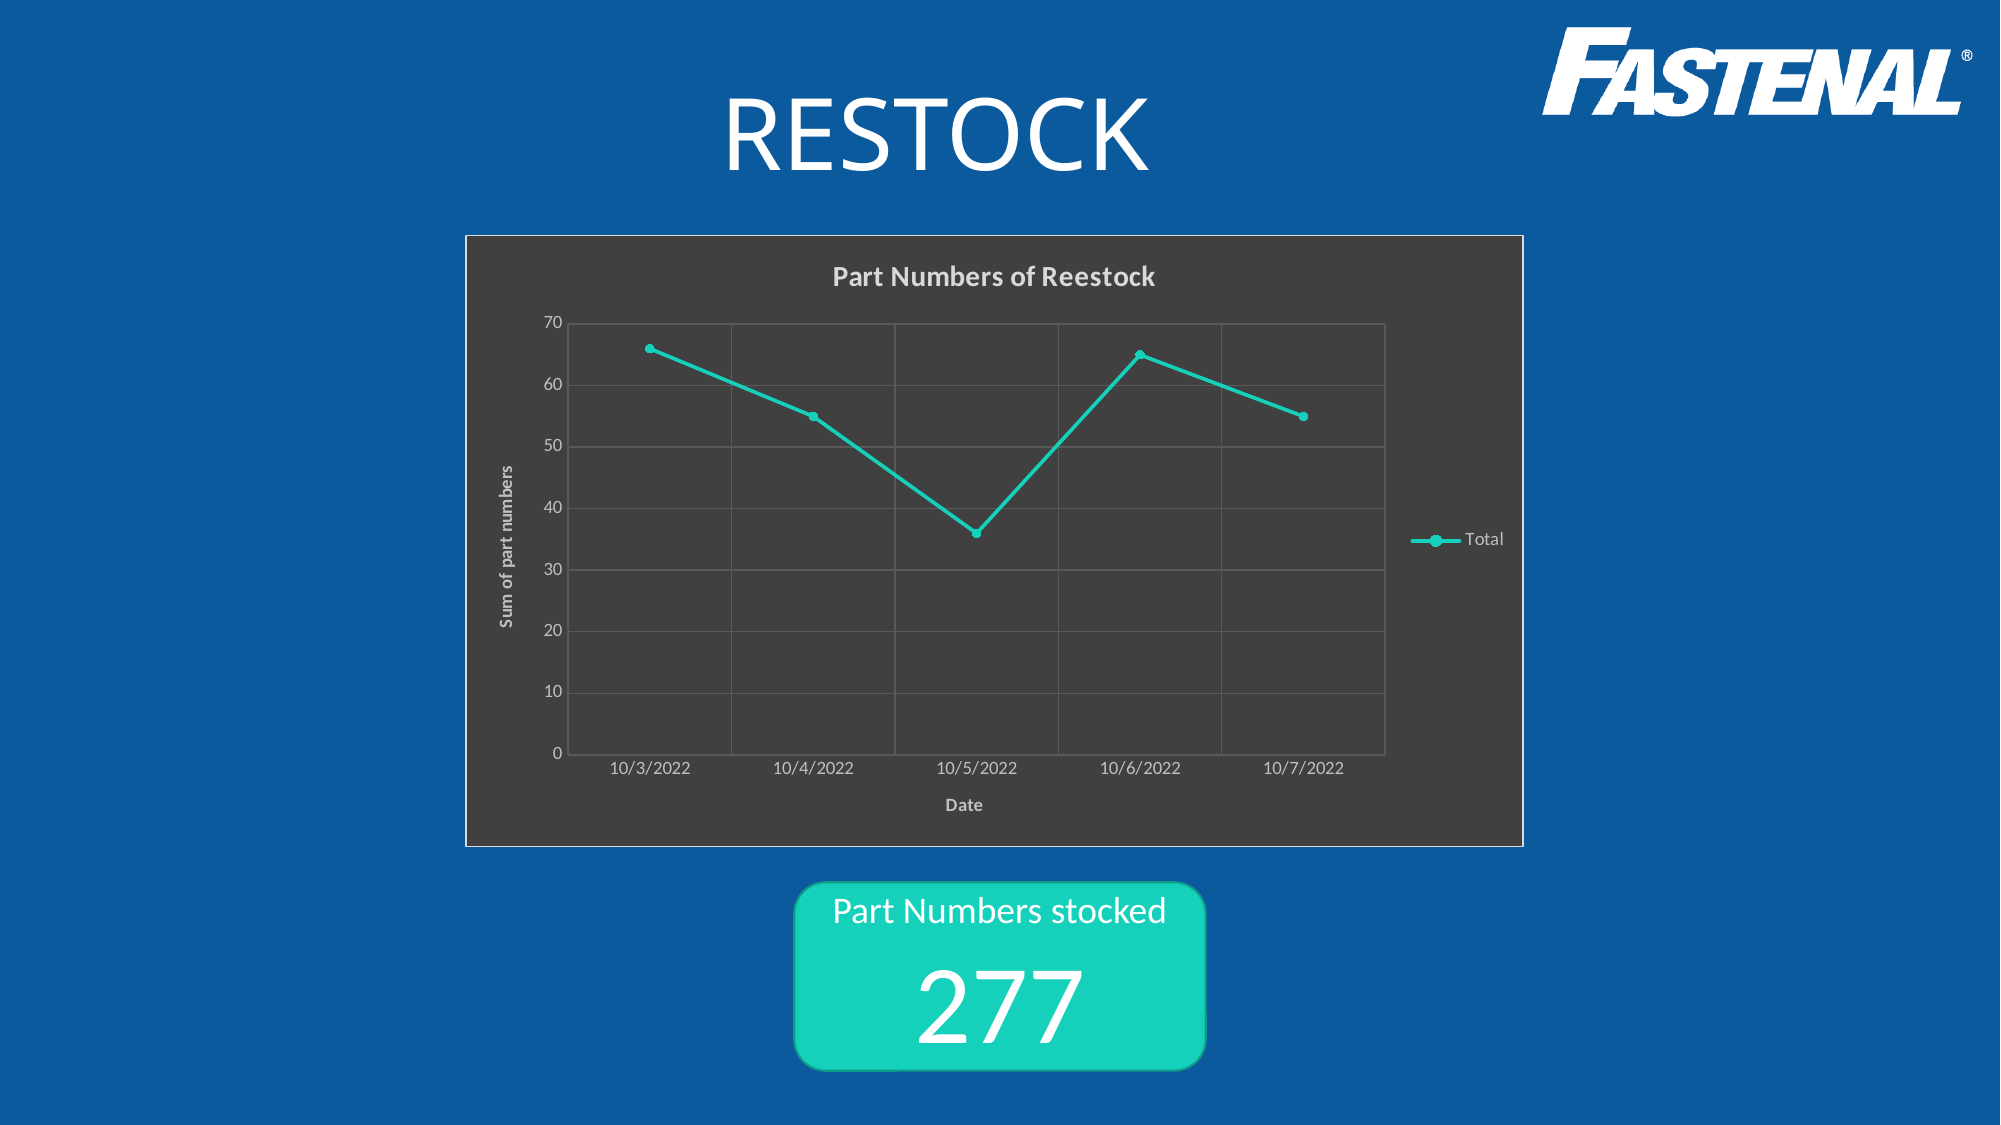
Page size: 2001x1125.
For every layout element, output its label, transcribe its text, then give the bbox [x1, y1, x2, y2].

text_box Part Numbers stocked 277 [793, 881, 1207, 1072]
picture [1536, 22, 1986, 121]
chart [465, 234, 1524, 848]
title rESTOCK [347, 54, 1524, 200]
